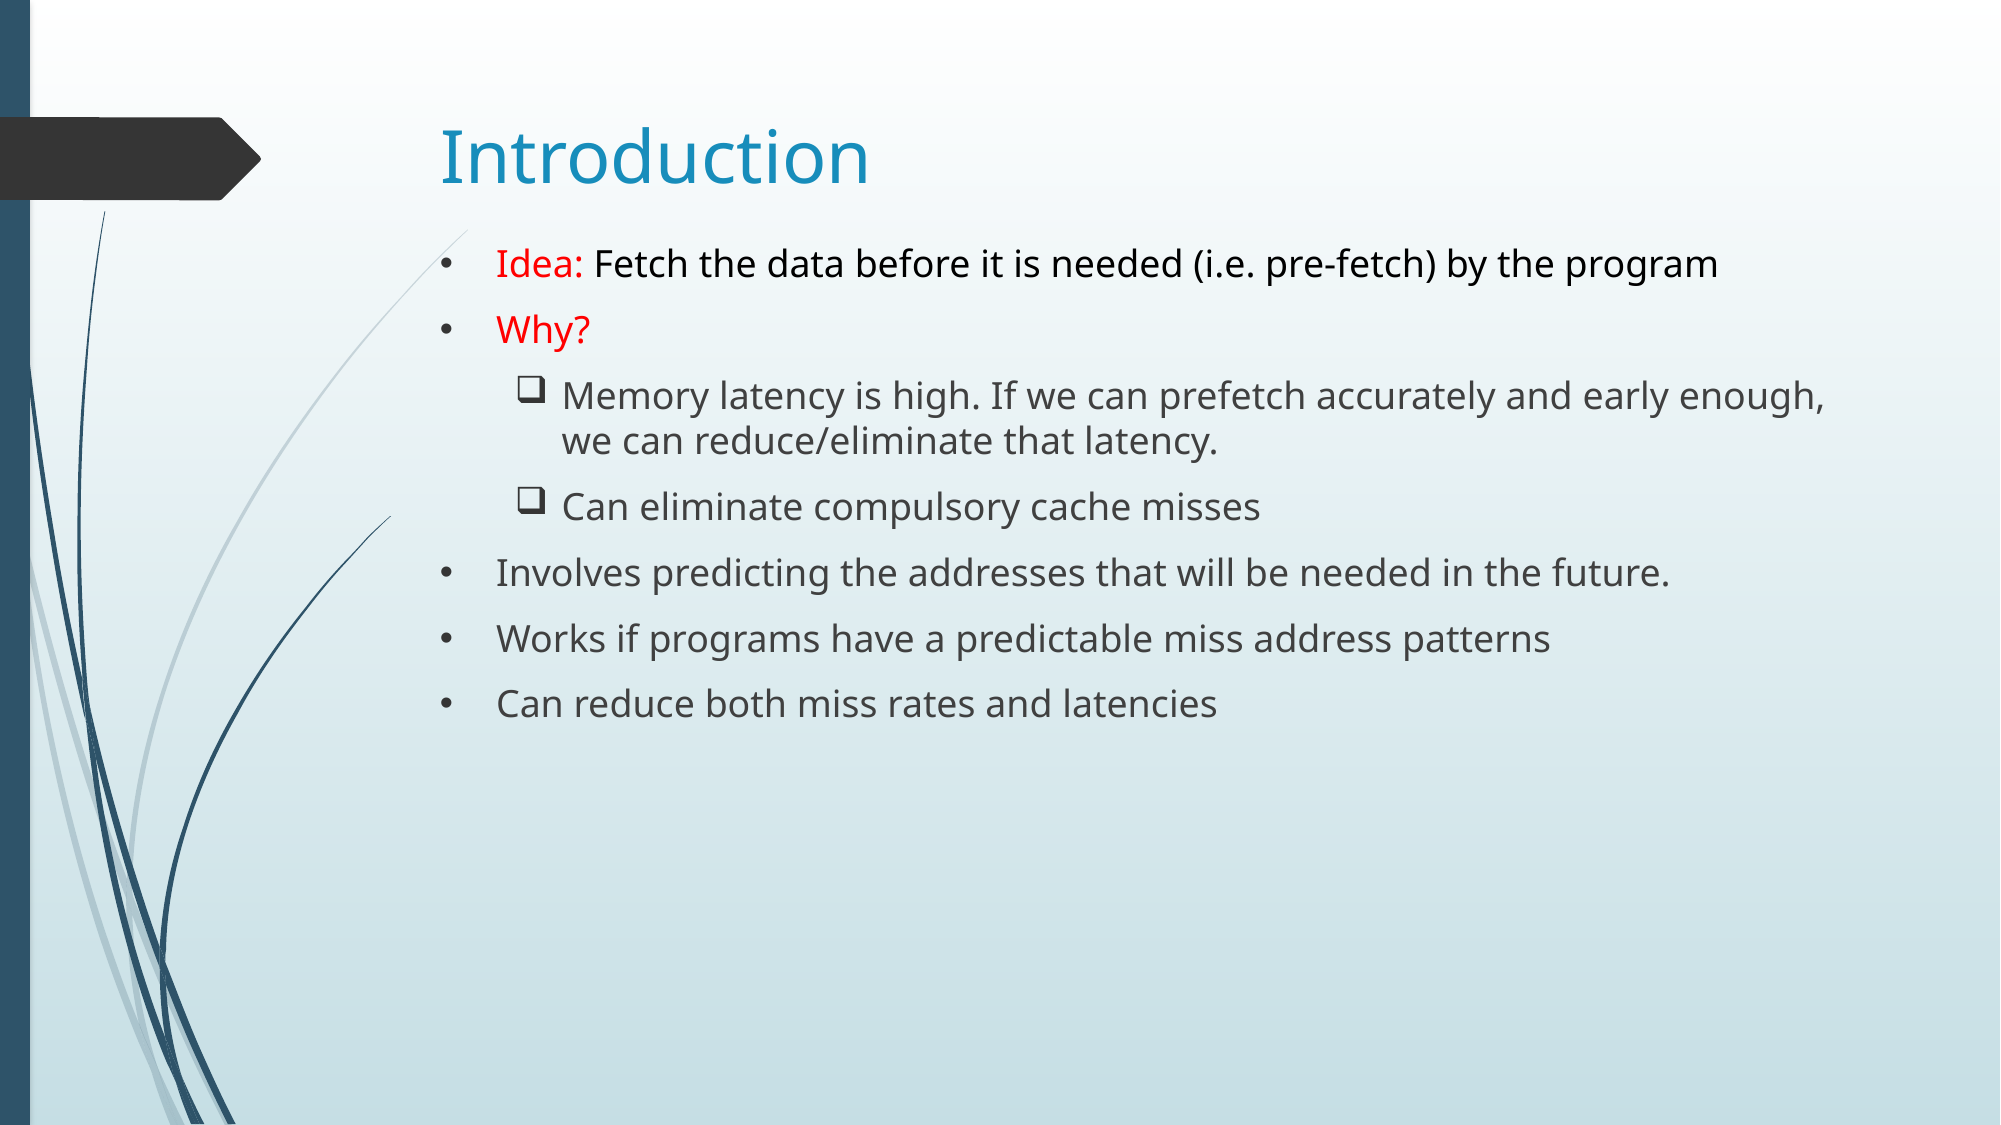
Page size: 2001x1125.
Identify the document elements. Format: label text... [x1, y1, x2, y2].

list Idea: Fetch the data before it is needed (i.e. pre-fetch) by the program Why? Memory latency is high. If we can prefetch accurately and early enough, we can reduce/eliminate that latency. Can eliminate compulsory cache misses Involves predicting the addresses that will be needed in the future. Works if programs have a predictable miss address patterns Can reduce both miss rates and latencies [424, 232, 1888, 1071]
title Introduction [425, 102, 1888, 207]
